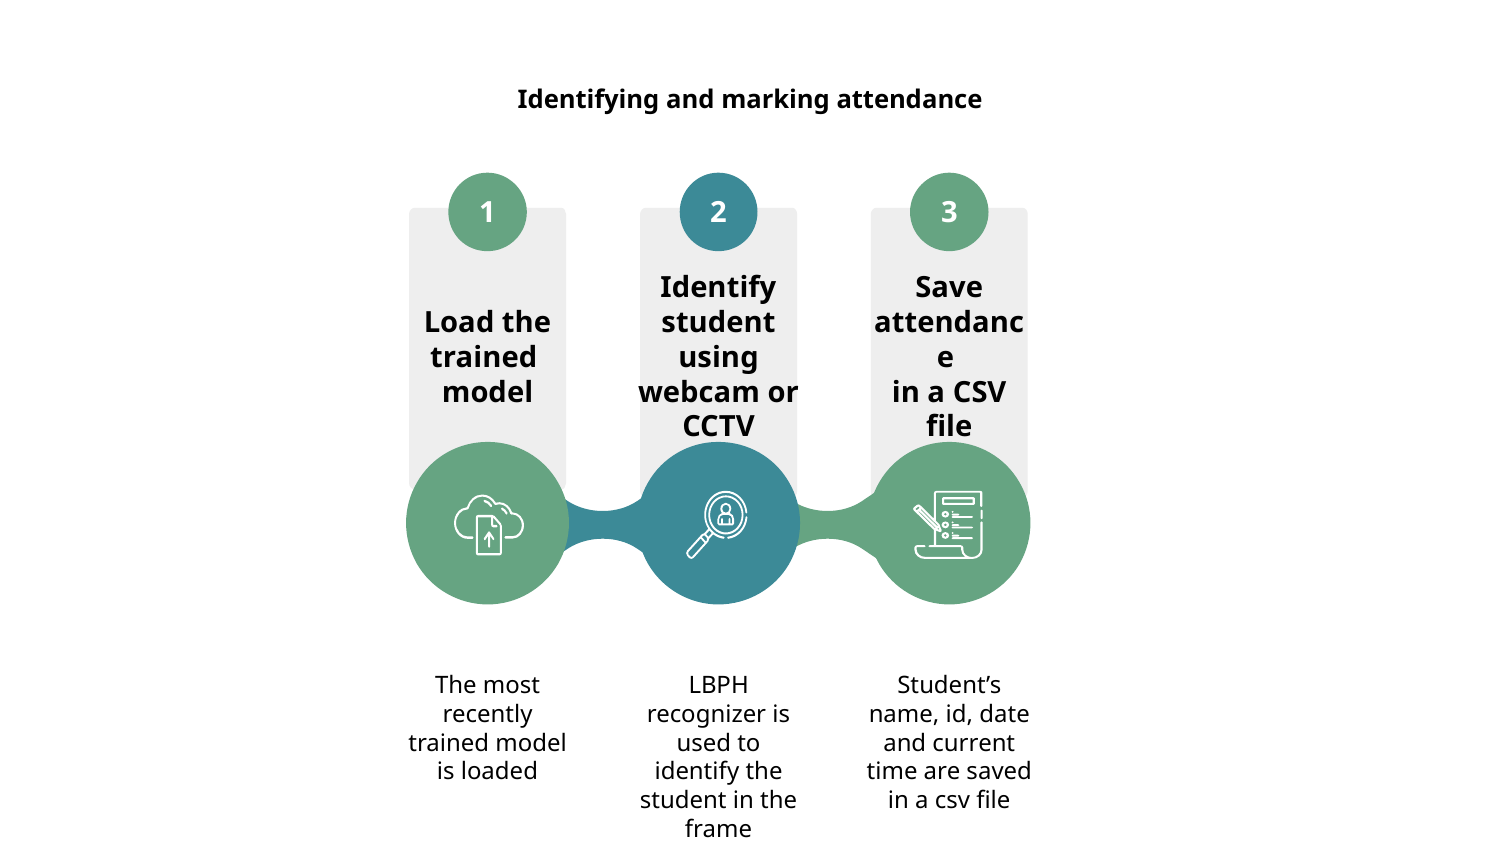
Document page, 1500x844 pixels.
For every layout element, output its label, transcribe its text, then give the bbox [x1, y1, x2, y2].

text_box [912, 490, 984, 560]
text_box [870, 207, 1028, 337]
text_box [409, 207, 567, 337]
title Identifying and marking attendance [75, 67, 1425, 129]
text_box 3 [918, 192, 981, 229]
text_box 1 [456, 192, 519, 229]
text_box The most recently trained model is loaded [389, 654, 586, 757]
text_box [564, 499, 642, 552]
text_box [640, 207, 798, 337]
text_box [453, 494, 525, 556]
text_box [637, 441, 801, 605]
text_box [797, 492, 876, 559]
text_box [406, 441, 569, 605]
text_box 2 [687, 192, 750, 229]
text_box [448, 172, 527, 252]
text_box [868, 441, 1031, 605]
text_box Identify student using webcam or CCTV [620, 337, 818, 373]
text_box LBPH recognizer is used to identify the student in the frame [620, 654, 817, 757]
text_box Student’s name, id, date and current time are saved in a csv file [851, 654, 1048, 757]
text_box [910, 172, 989, 252]
text_box Save attendance in a CSV file [850, 337, 1048, 373]
text_box [409, 373, 567, 490]
text_box [870, 373, 1028, 496]
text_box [685, 490, 748, 560]
text_box Load the trained model [388, 337, 587, 373]
text_box [640, 373, 798, 496]
text_box [679, 172, 758, 252]
